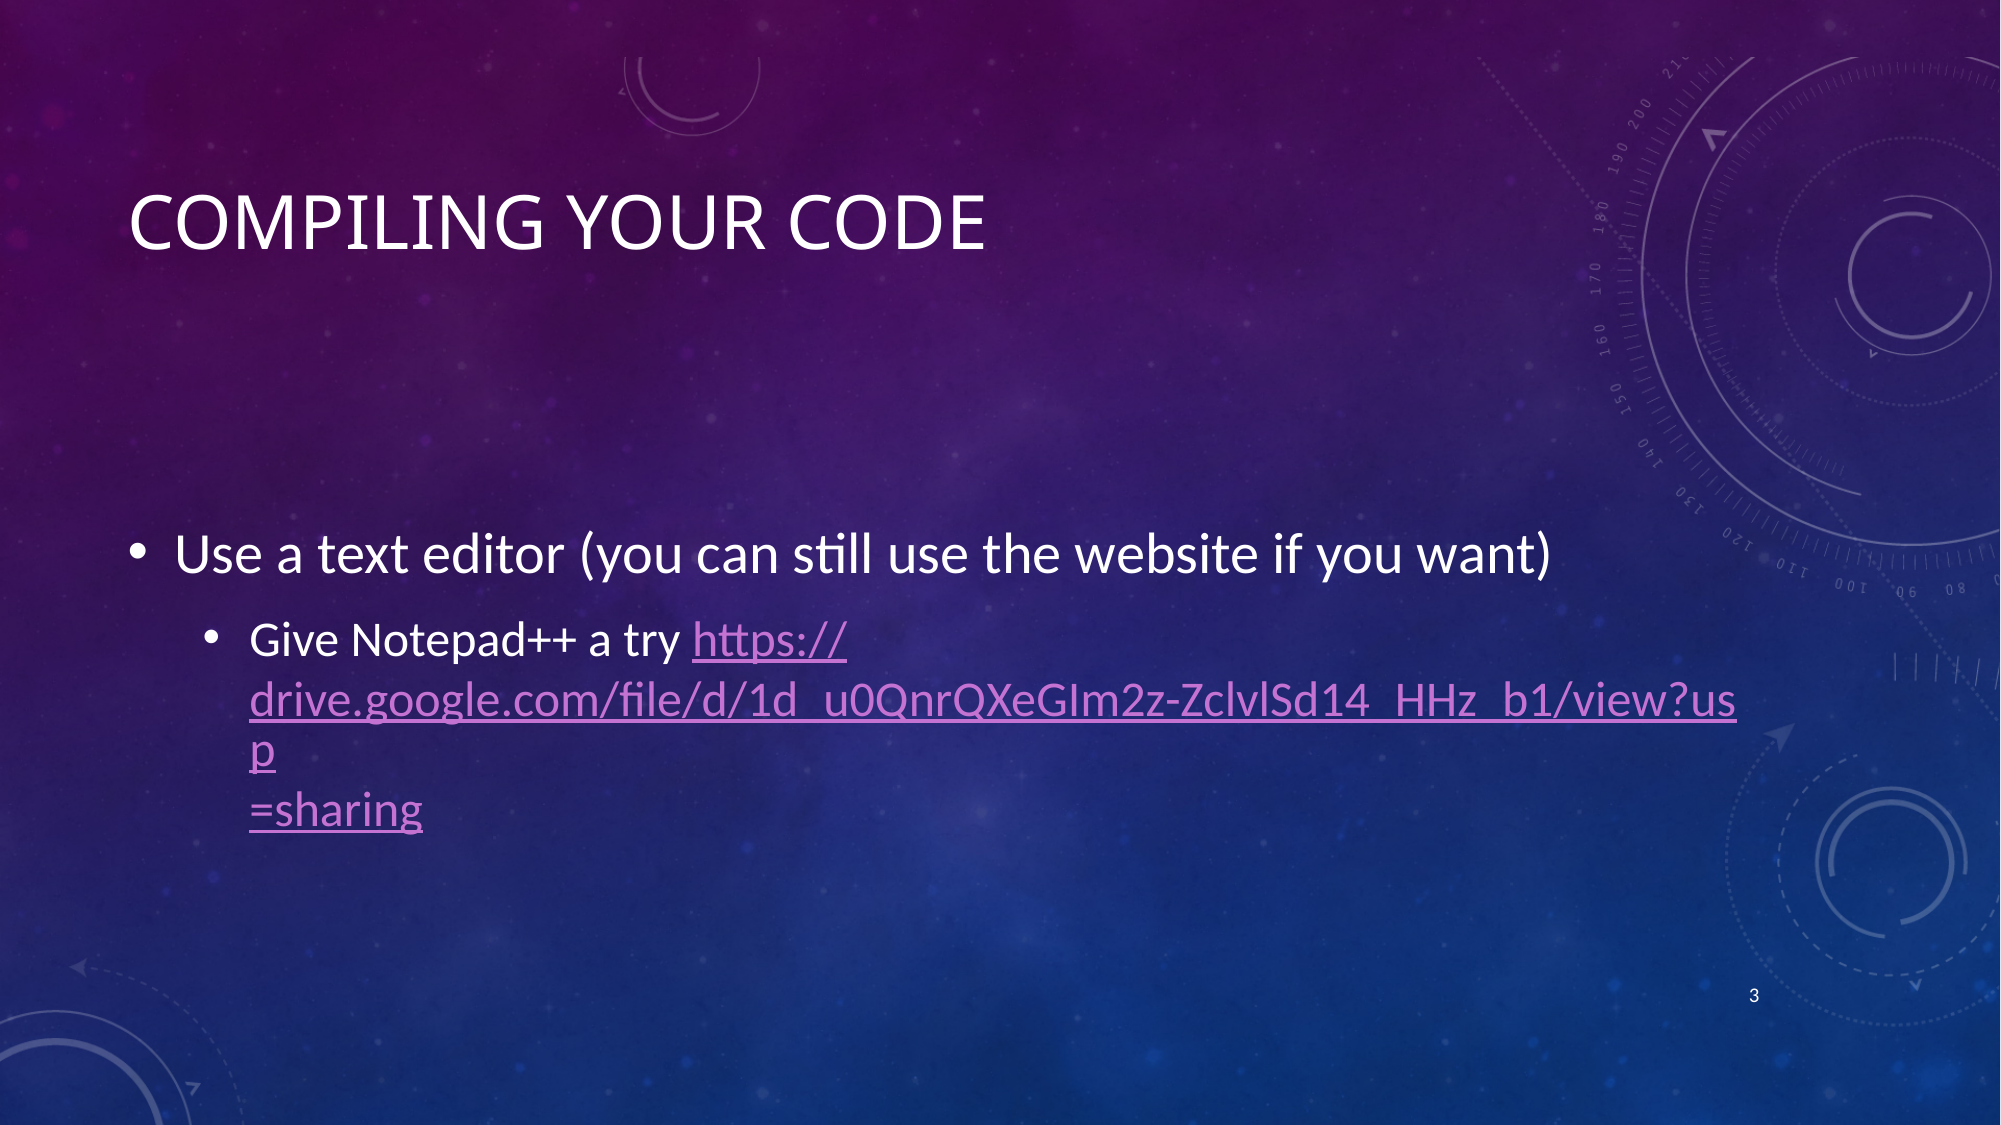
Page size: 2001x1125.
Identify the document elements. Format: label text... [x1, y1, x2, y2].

picture [0, 0, 2001, 1125]
title Compiling your code [112, 99, 1775, 339]
slide_number 2 [1684, 963, 1775, 1025]
list Use a text editor (you can still use the website if you want) Give Notepad++ a try https://drive.google.com/file/d/1d_u0QnrQXeGIm2z-ZclvlSd14_HHz_b1/view?usp=sharing [112, 351, 1775, 950]
